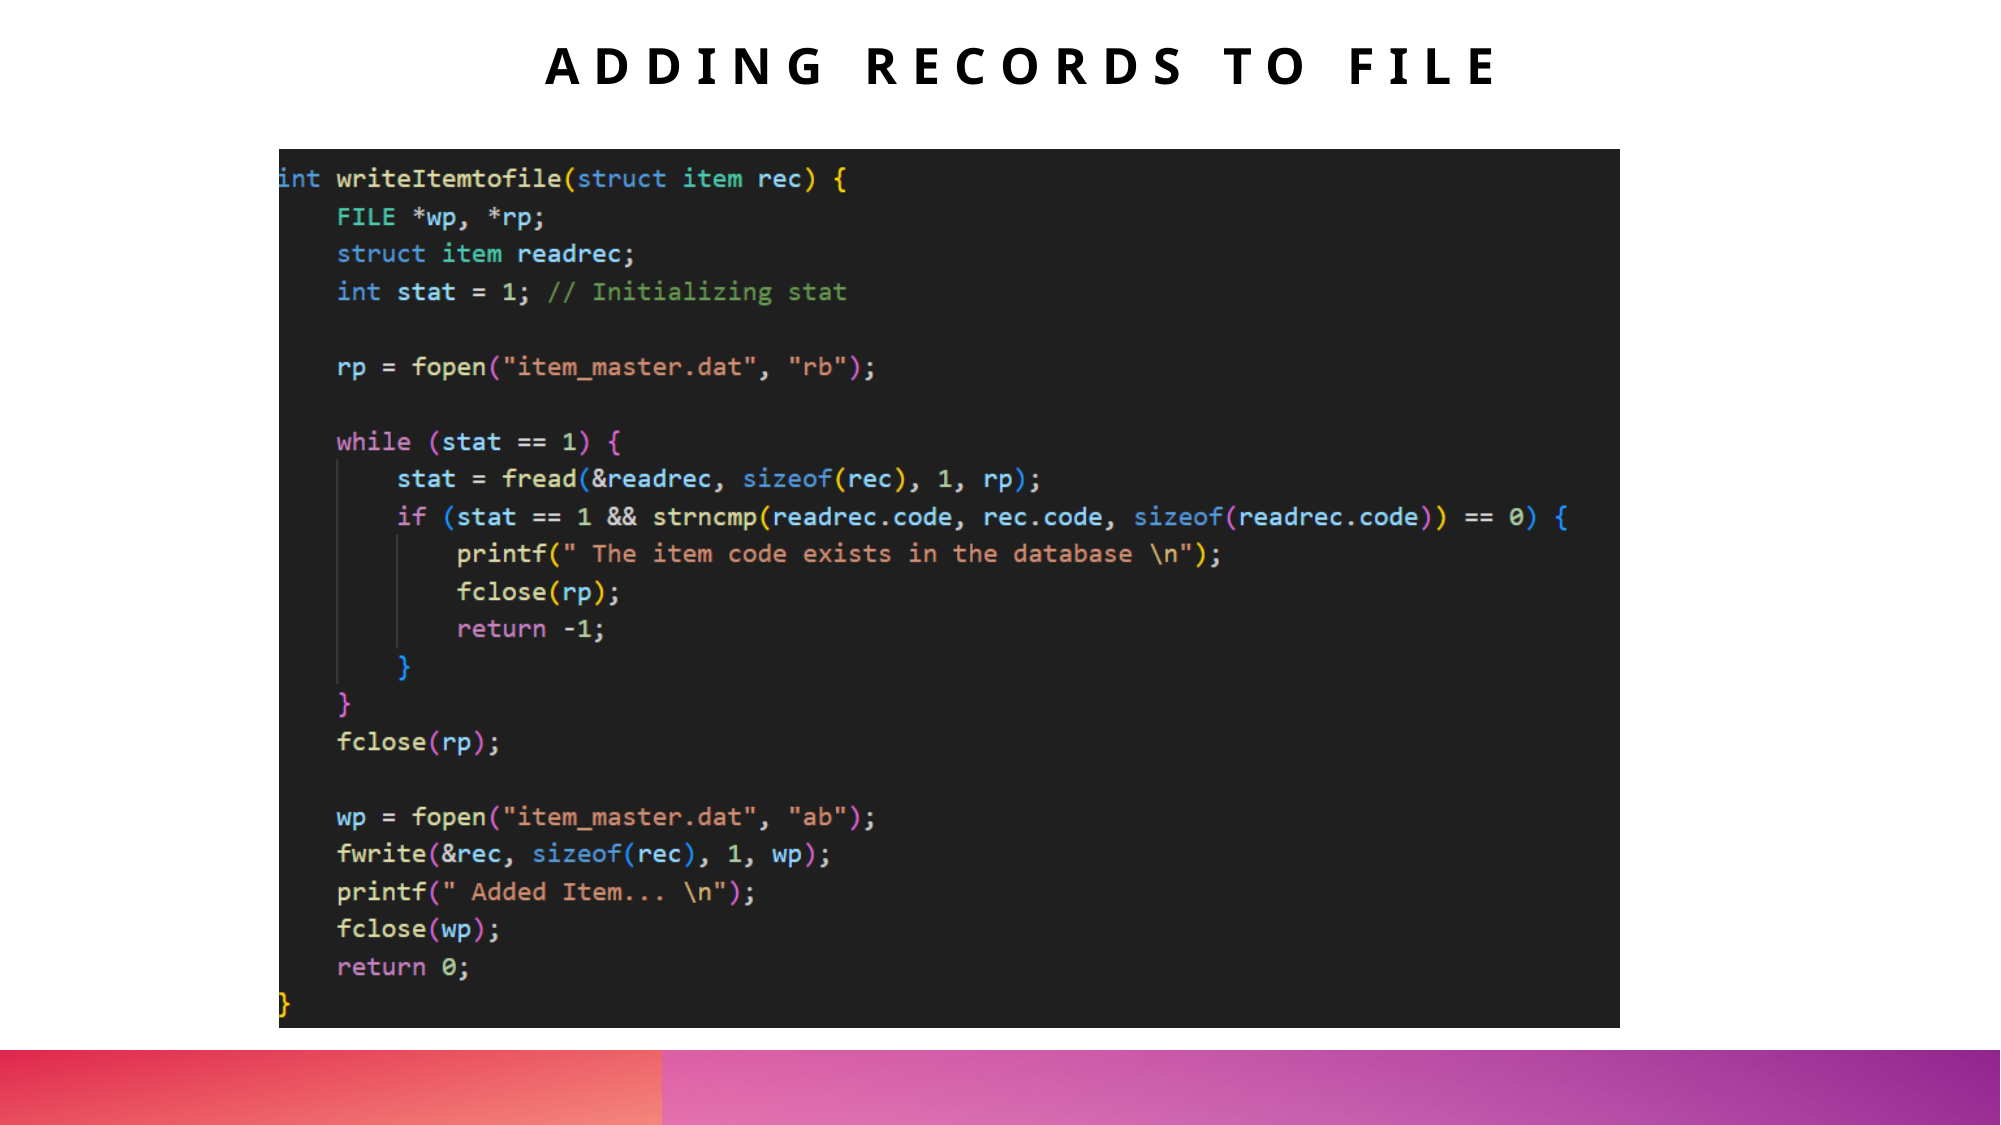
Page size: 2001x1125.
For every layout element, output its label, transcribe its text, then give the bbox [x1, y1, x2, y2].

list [279, 149, 1620, 1028]
title Adding records to file [545, 24, 1507, 95]
